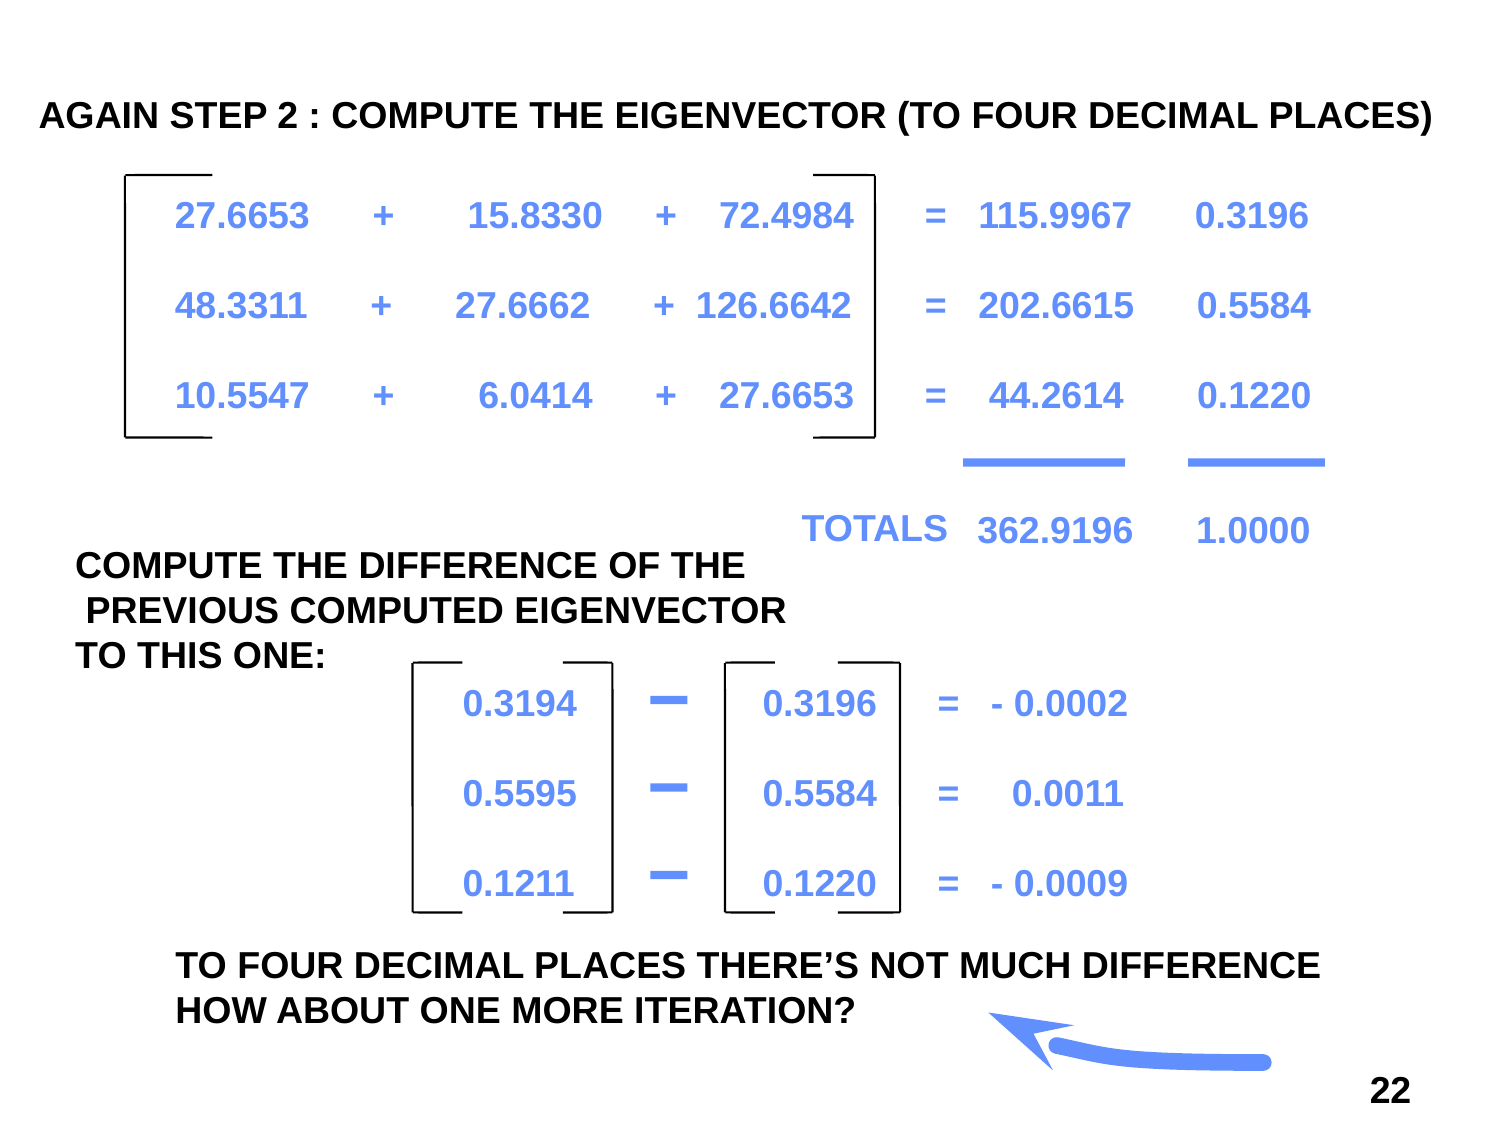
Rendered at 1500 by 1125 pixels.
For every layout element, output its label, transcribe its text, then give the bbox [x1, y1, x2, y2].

text_box [988, 1012, 1264, 1063]
text_box TOTALS [786, 496, 964, 557]
text_box TO FOUR DECIMAL PLACES THERE’S NOT MUCH DIFFERENCE HOW ABOUT ONE MORE ITERATION? [160, 933, 1338, 1039]
text_box 0.3196 0.5584 0.1220 [747, 671, 893, 912]
text_box COMPUTE THE DIFFERENCE OF THE PREVIOUS COMPUTED EIGENVECTOR TO THIS ONE: [60, 533, 803, 684]
text_box = 115.9967 0.3196 = 202.6615 0.5584 = 44.2614 0.1220 362.9196 1.0000 [909, 183, 1327, 559]
text_box AGAIN STEP 2 : COMPUTE THE EIGENVECTOR (TO FOUR DECIMAL PLACES) [23, 83, 1450, 144]
text_box 27.6653 + 15.8330 + 72.4984 48.3311 + 27.6662 + 126.6642 10.5547 + 6.0414 + 27.6653 [159, 183, 871, 424]
text_box = - 0.0002 = 0.0011 = - 0.0009 [922, 671, 1144, 912]
text_box 0.3194 0.5595 0.1211 [447, 671, 593, 912]
